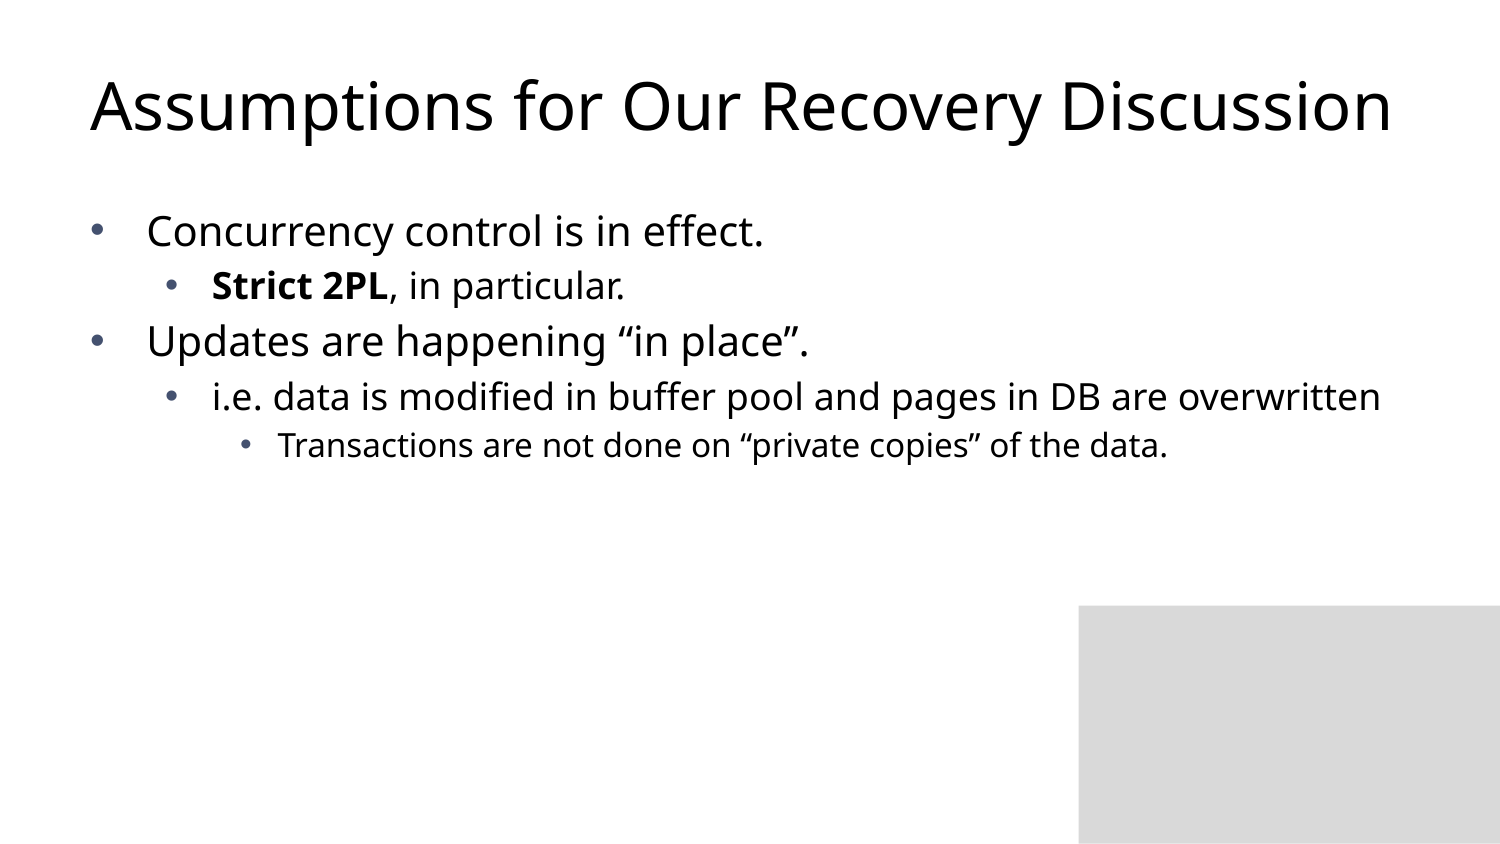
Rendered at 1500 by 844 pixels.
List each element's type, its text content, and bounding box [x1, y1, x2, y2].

list Concurrency control is in effect. Strict 2PL, in particular. Updates are happening “in place”. i.e. data is modified in buffer pool and pages in DB are overwritten Transactions are not done on “private copies” of the data. [75, 196, 1425, 754]
title Assumptions for Our Recovery Discussion [75, 33, 1425, 175]
